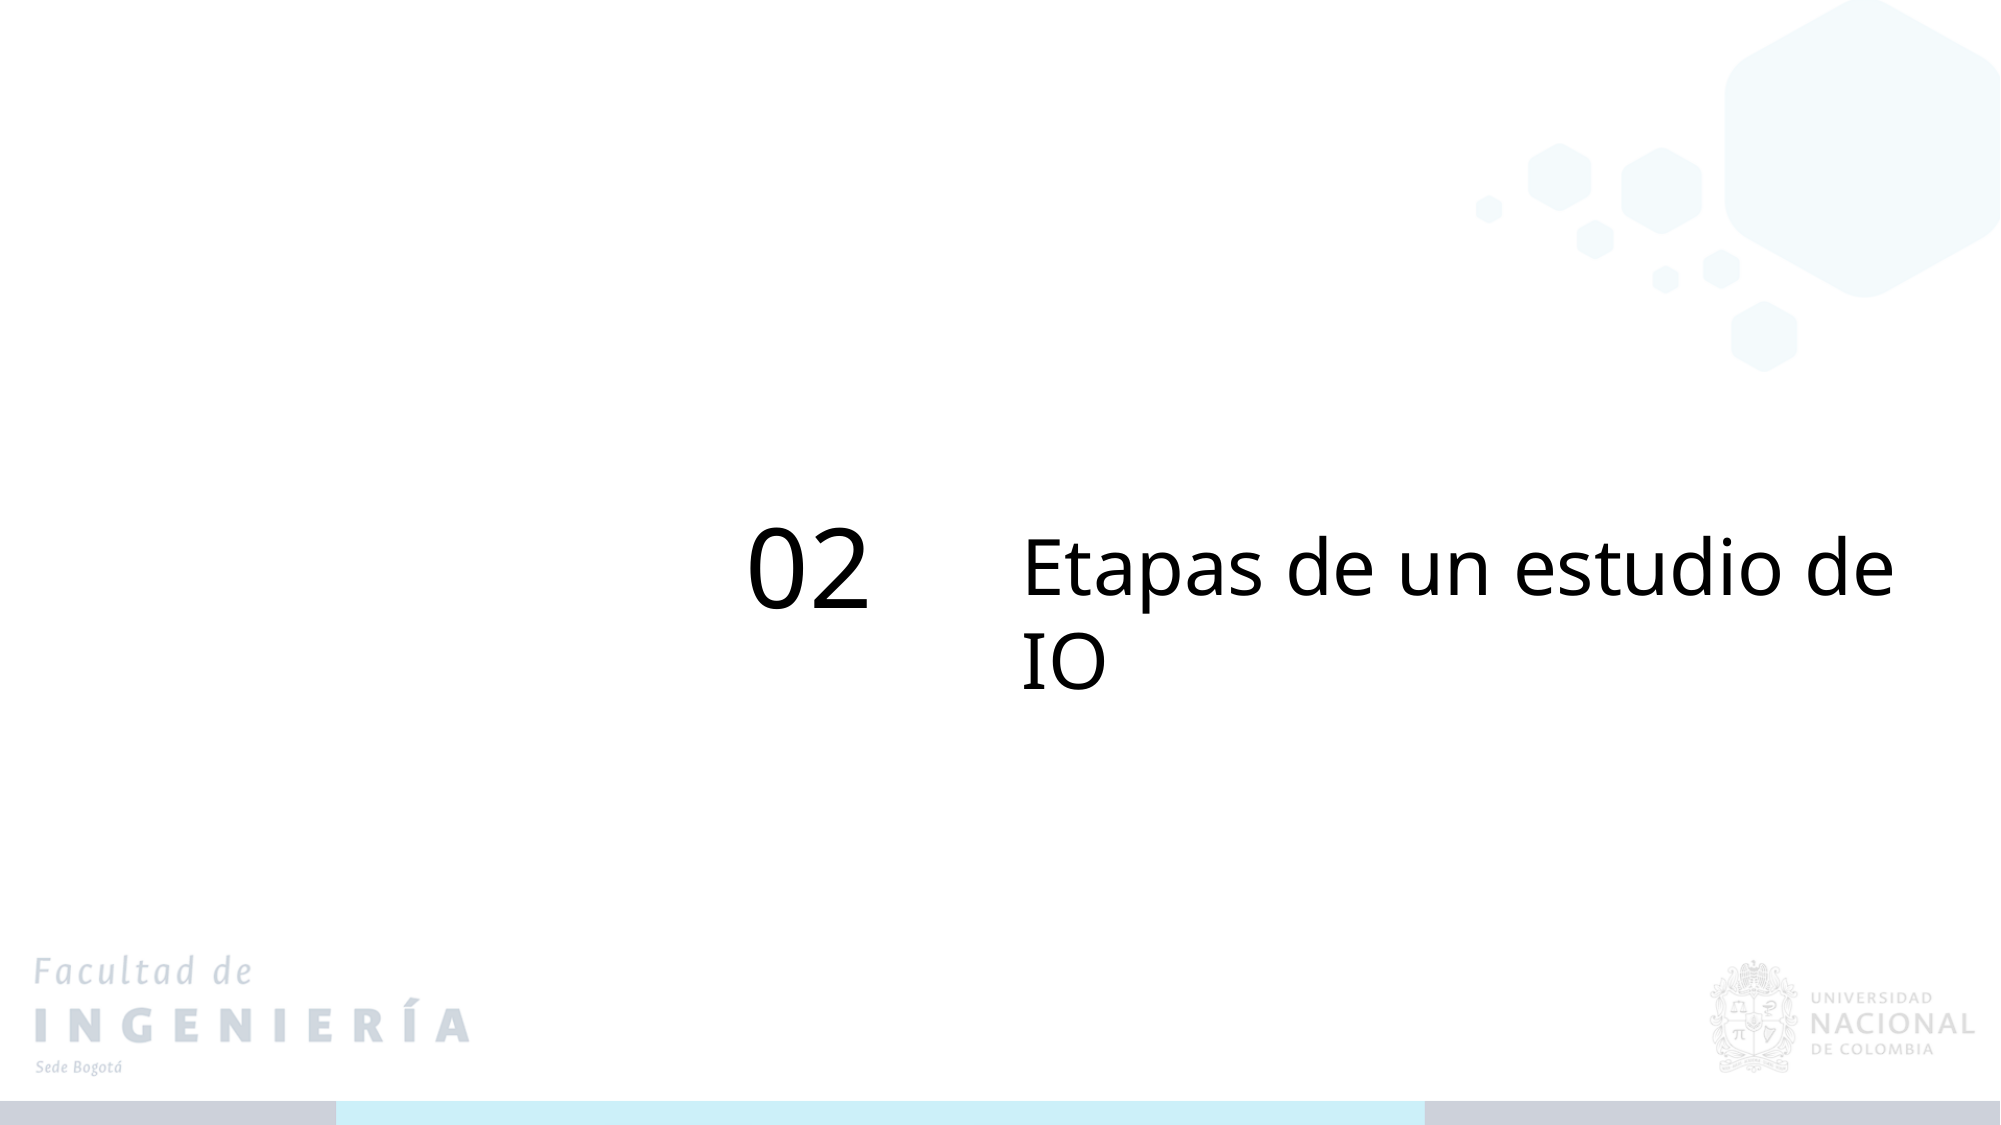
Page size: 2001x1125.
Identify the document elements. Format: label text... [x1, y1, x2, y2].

text_box Etapas de un estudio de IO [1007, 510, 1927, 713]
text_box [651, 404, 968, 721]
text_box [973, 403, 1968, 721]
